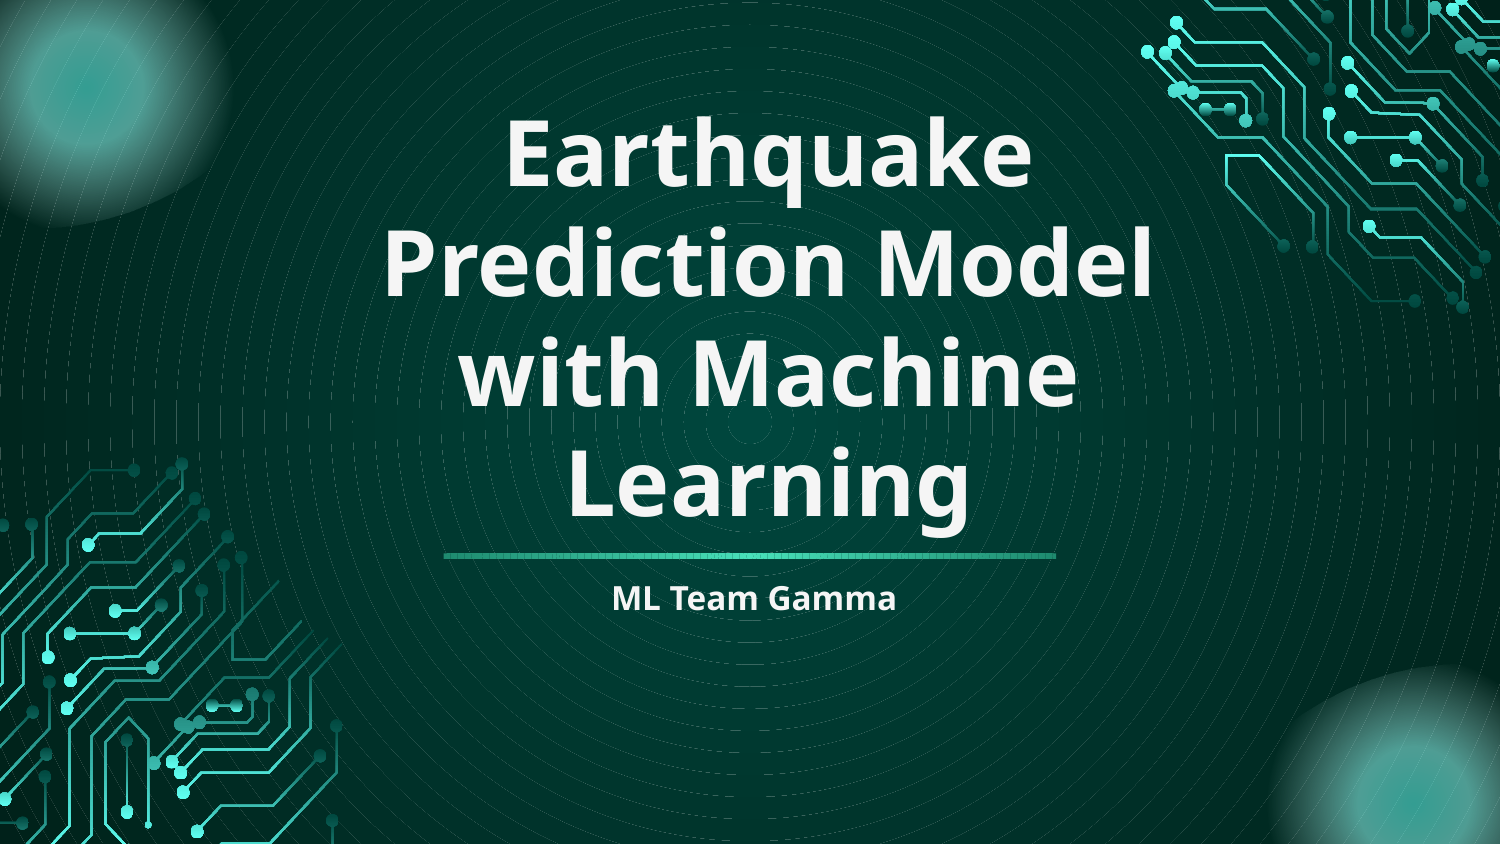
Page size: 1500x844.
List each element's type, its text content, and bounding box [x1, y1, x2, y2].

title Earthquake Prediction Model with Machine Learning [287, 246, 1251, 550]
text_box [1221, 663, 1500, 844]
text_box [0, 456, 344, 844]
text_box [1141, 0, 1500, 315]
subtitle ML Team Gamma [349, 562, 1217, 630]
text_box [443, 553, 1057, 559]
text_box [0, 0, 279, 228]
